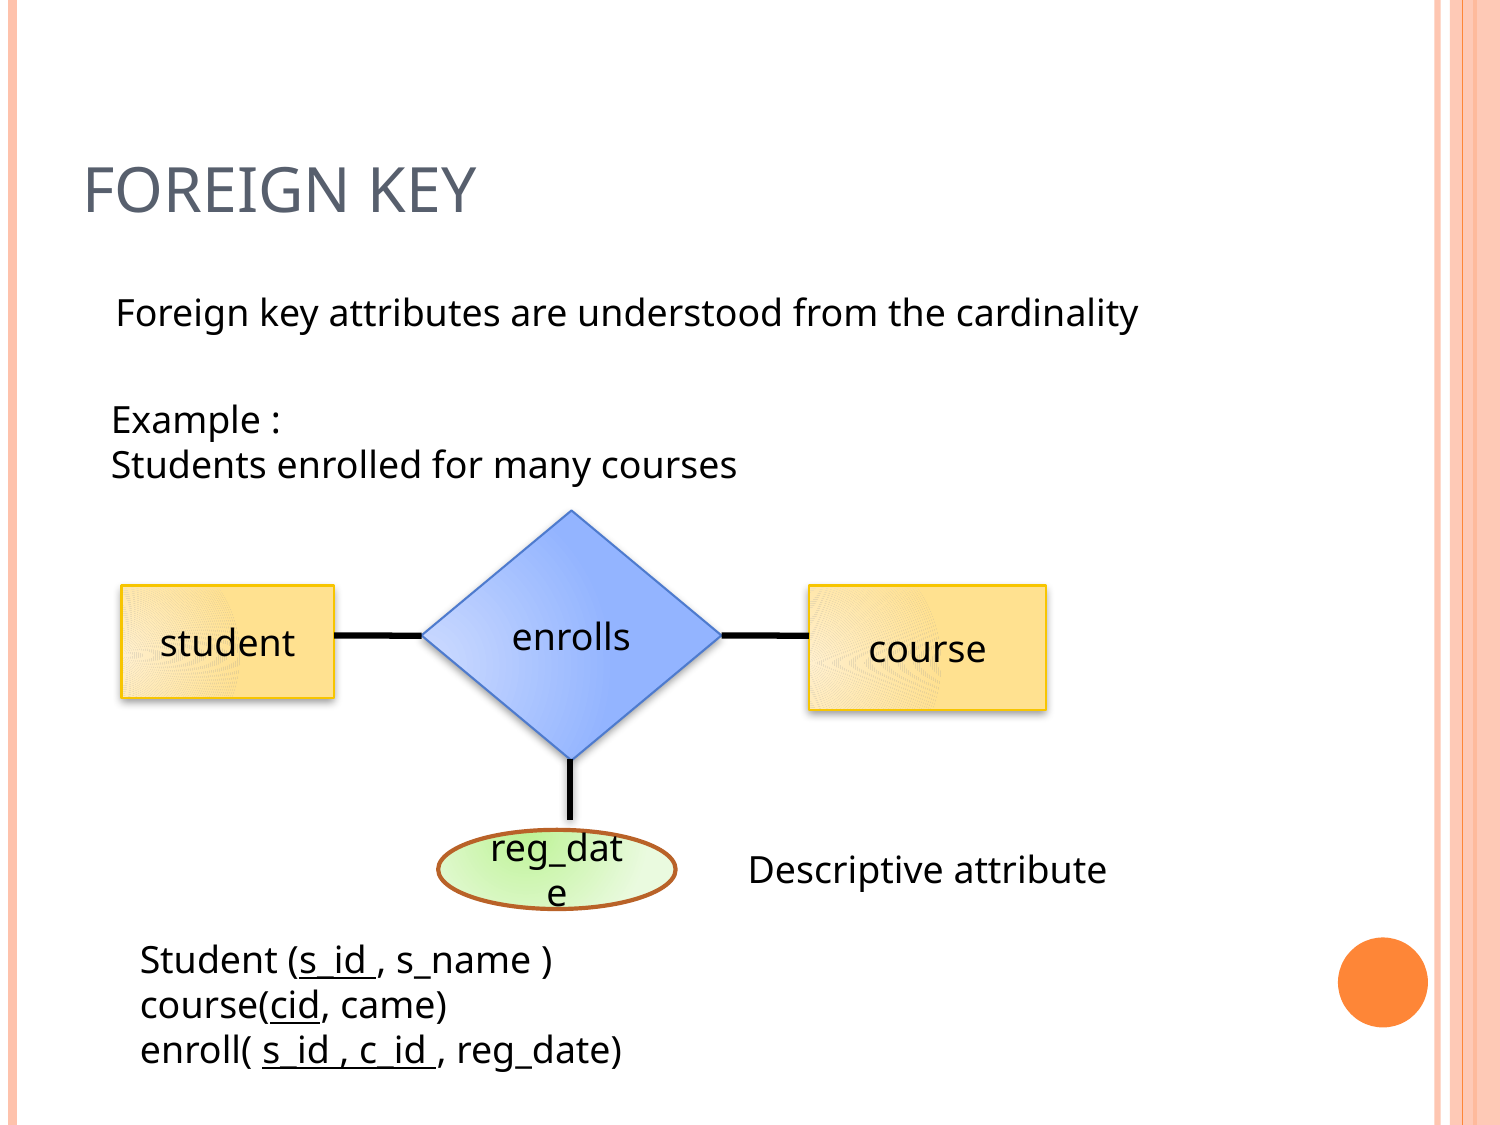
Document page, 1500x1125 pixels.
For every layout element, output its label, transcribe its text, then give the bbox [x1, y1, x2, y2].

text_box Example : Students enrolled for many courses [103, 389, 809, 494]
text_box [437, 801, 676, 938]
text_box Student (s_id , s_name ) course(cid, came) enroll( s_id , c_id , reg_date) [132, 928, 781, 1079]
title Foreign key [74, 44, 1301, 234]
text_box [121, 585, 335, 699]
text_box Descriptive attribute [739, 838, 1116, 899]
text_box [421, 510, 722, 761]
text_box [808, 585, 1047, 711]
text_box Foreign key attributes are understood from the cardinality [107, 281, 1157, 342]
